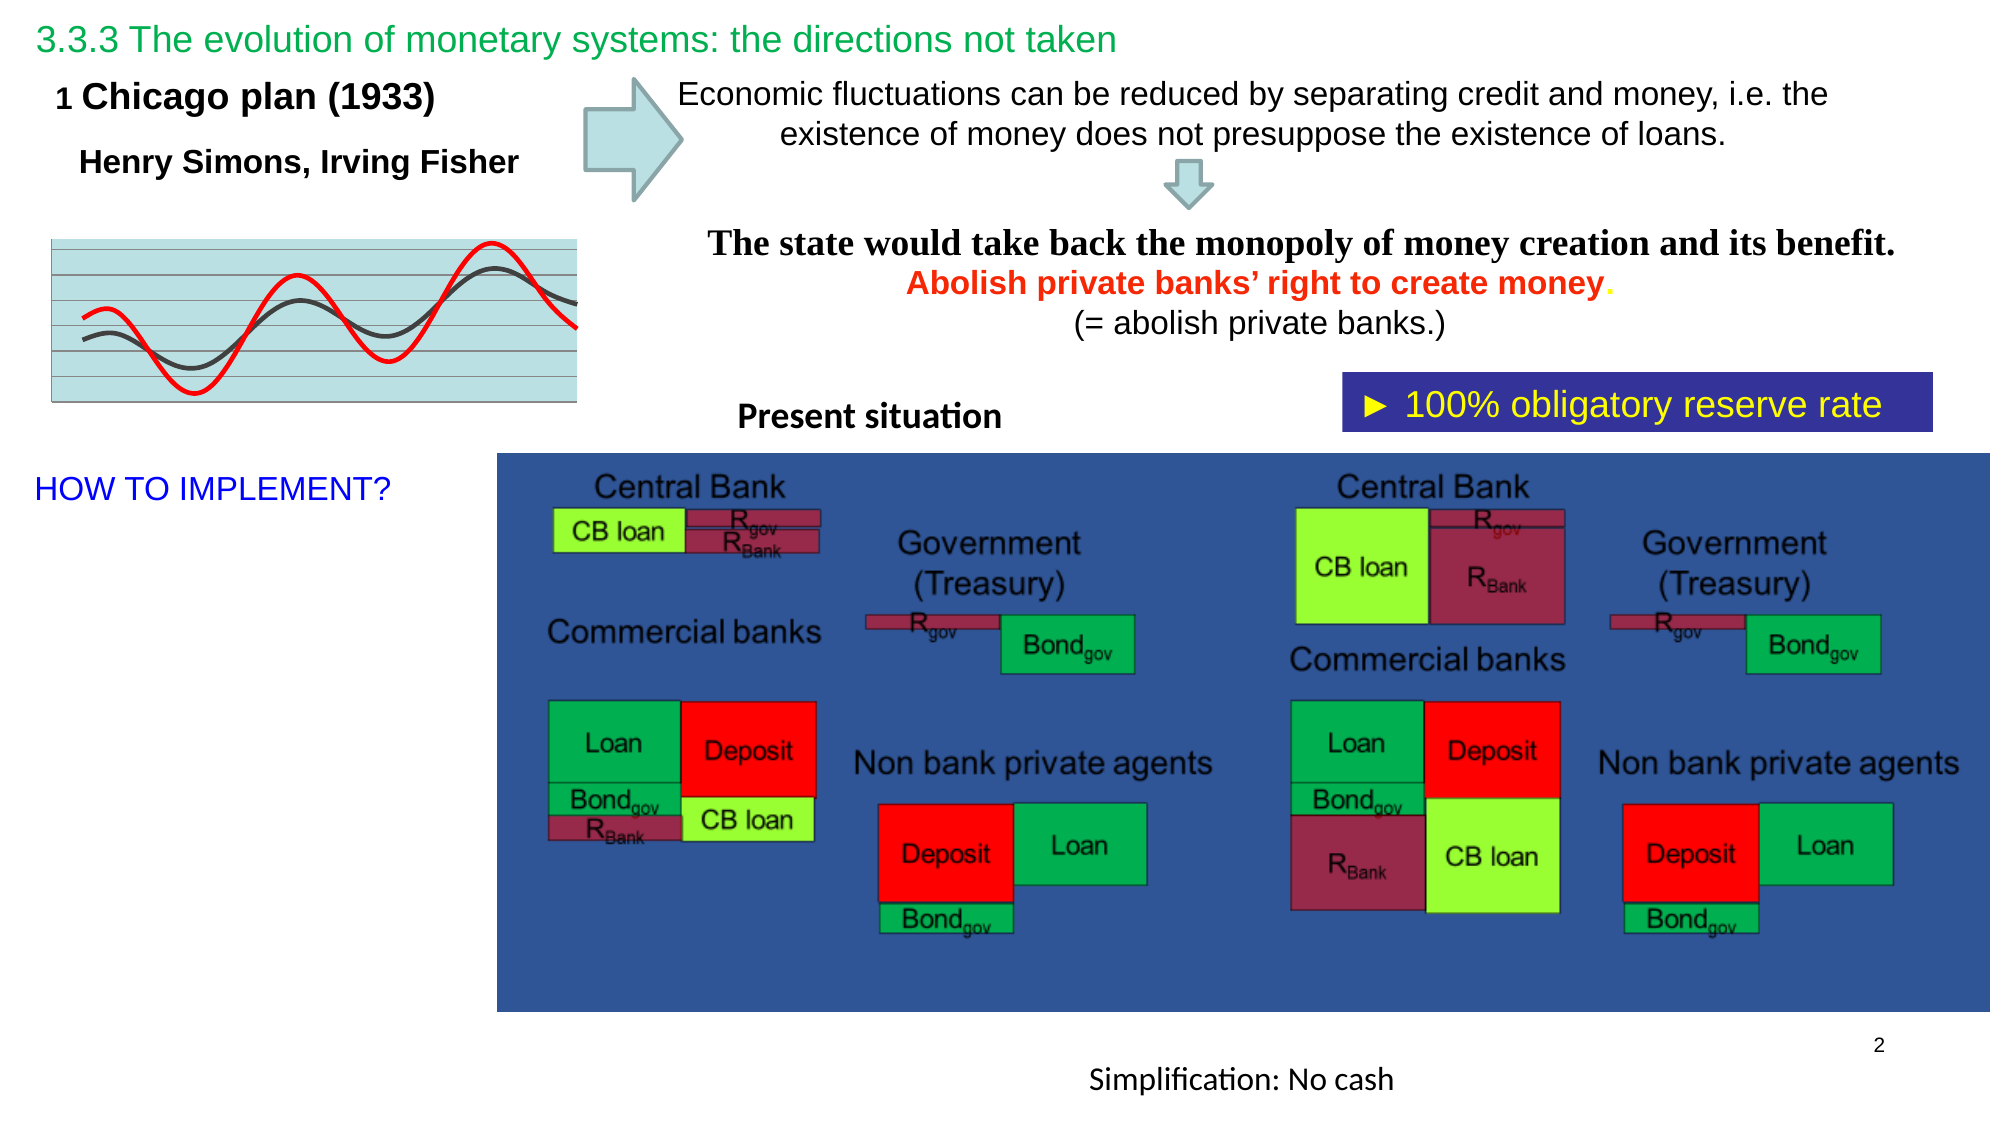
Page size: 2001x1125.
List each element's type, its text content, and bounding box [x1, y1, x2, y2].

text_box [1163, 158, 1215, 211]
text_box [583, 76, 684, 203]
picture [497, 452, 1990, 1012]
text_box Abolish private banks’ right to create money. (= abolish private banks.) [681, 271, 1839, 349]
text_box 1 Chicago plan (1933) [31, 68, 451, 124]
text_box The state would take back the monopoly of money creation and its benefit. [635, 203, 1969, 271]
text_box Henry Simons, Irving Fisher [33, 133, 566, 188]
slide_number 2 [1433, 1024, 1900, 1103]
text_box Economic fluctuations can be reduced by separating credit and money, i.e. the existence of money does not presuppose the existence of loans. [622, 64, 1886, 160]
text_box Simplification: No cash [1053, 1050, 1432, 1105]
chart [19, 215, 580, 426]
text_box HOW TO IMPLEMENT? [19, 459, 492, 515]
text_box 3.3.3 The evolution of monetary systems: the directions not taken [21, 7, 1154, 68]
text_box Present situation [710, 383, 1030, 444]
text_box ► 100% obligatory reserve rate [1342, 372, 1933, 432]
